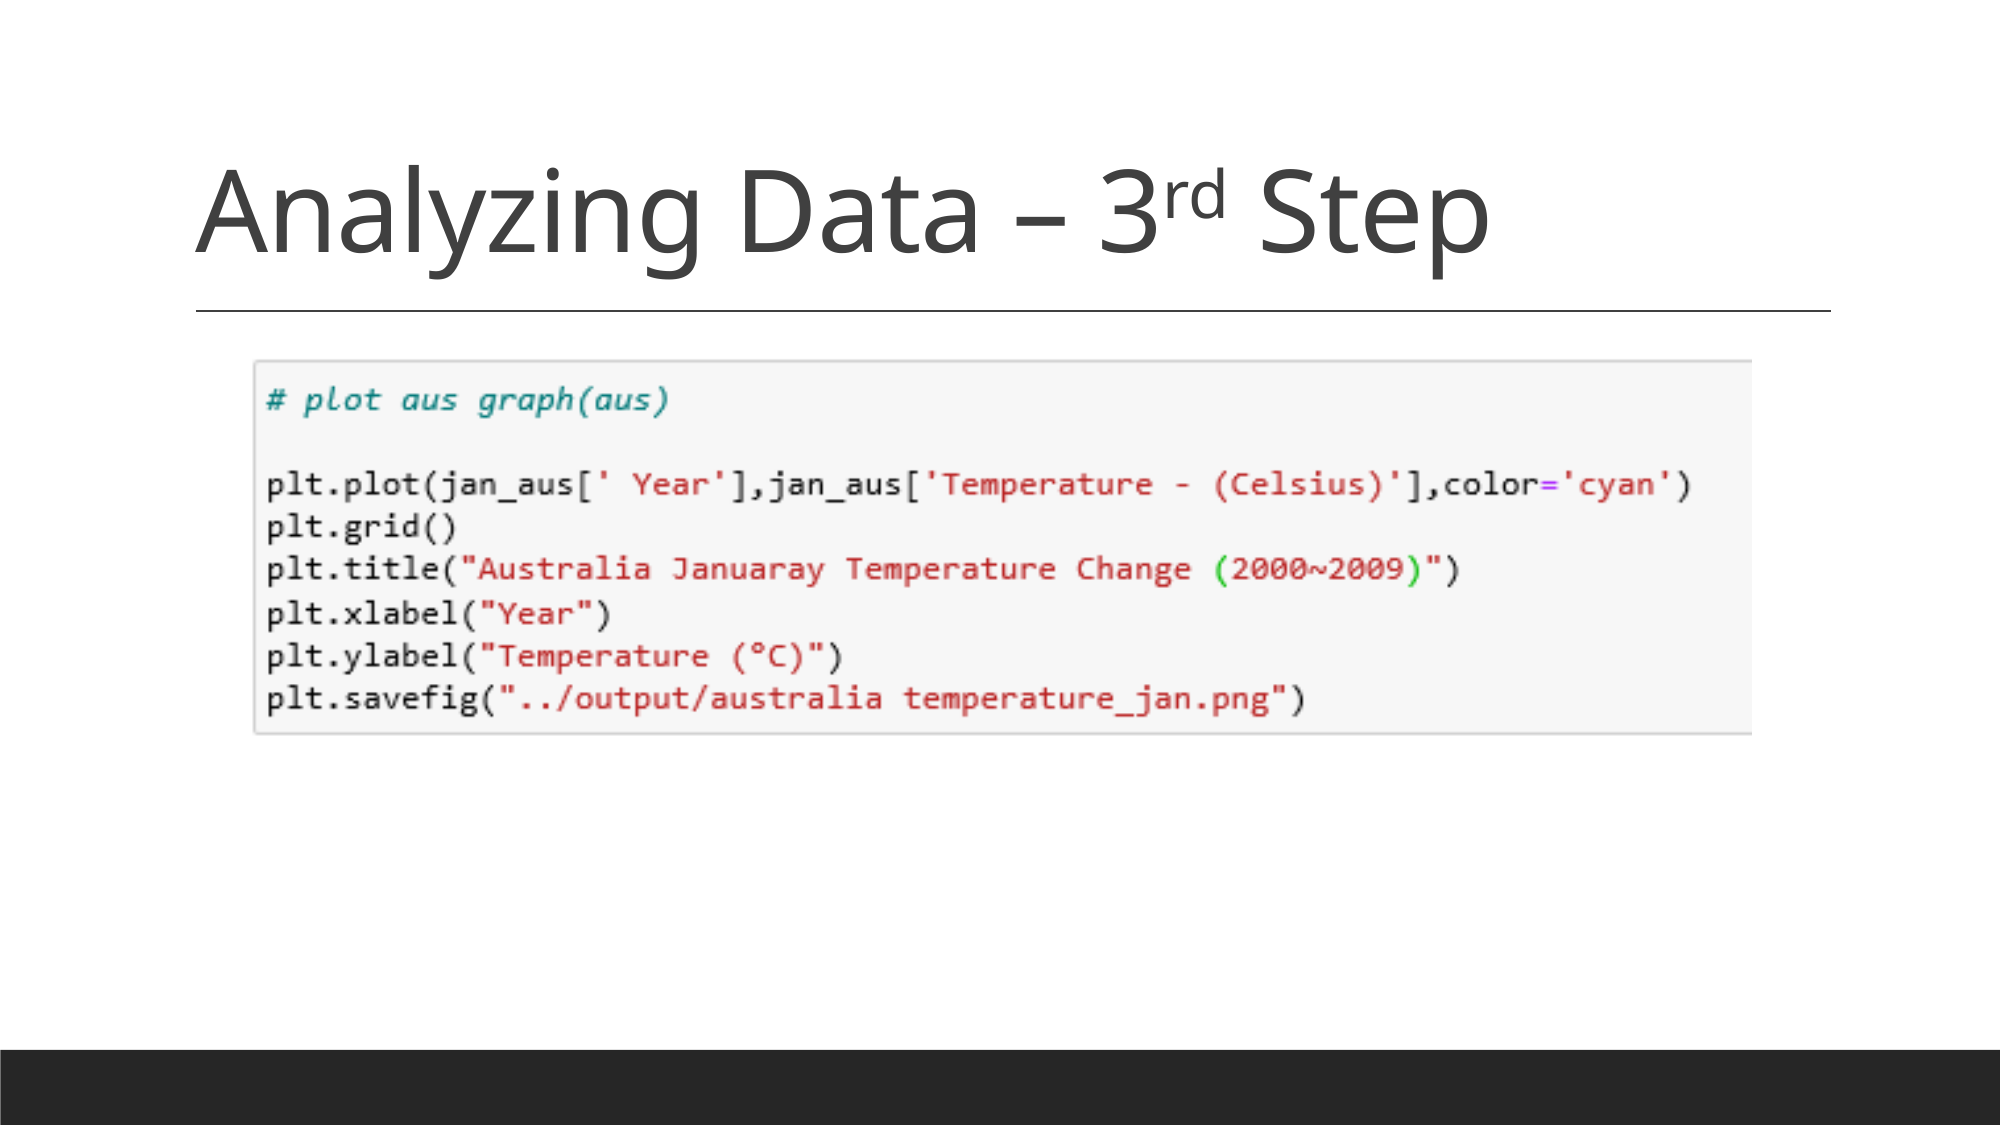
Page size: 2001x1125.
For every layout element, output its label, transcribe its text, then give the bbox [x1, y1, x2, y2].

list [238, 349, 1753, 757]
title Analyzing Data – 3rd Step [180, 47, 1830, 285]
